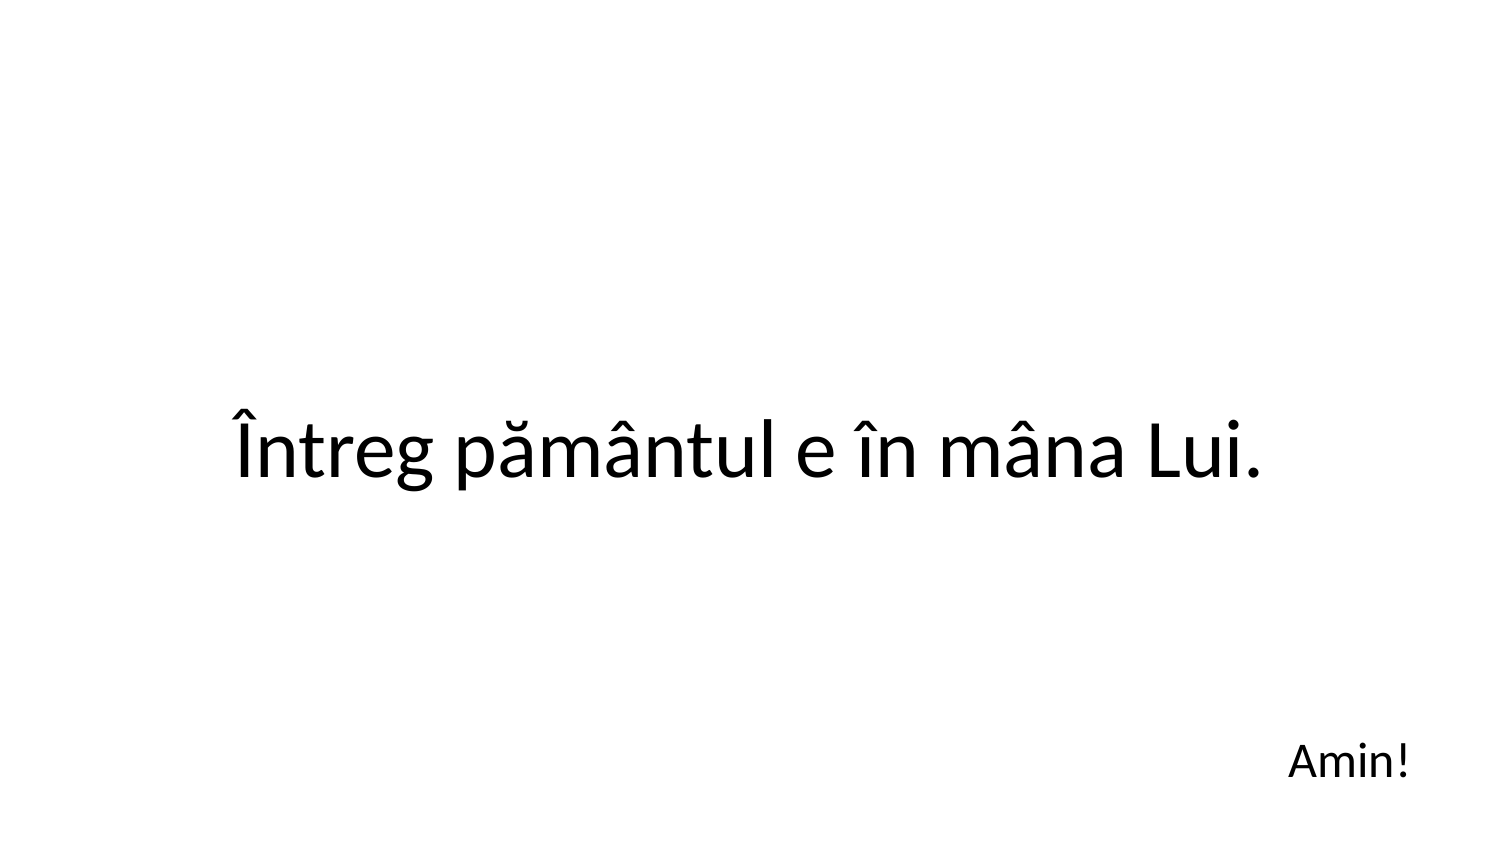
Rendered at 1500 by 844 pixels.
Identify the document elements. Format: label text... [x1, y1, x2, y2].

text_box Întreg pământul e în mâna Lui. [219, 341, 1281, 502]
text_box Amin! [1273, 674, 1427, 795]
